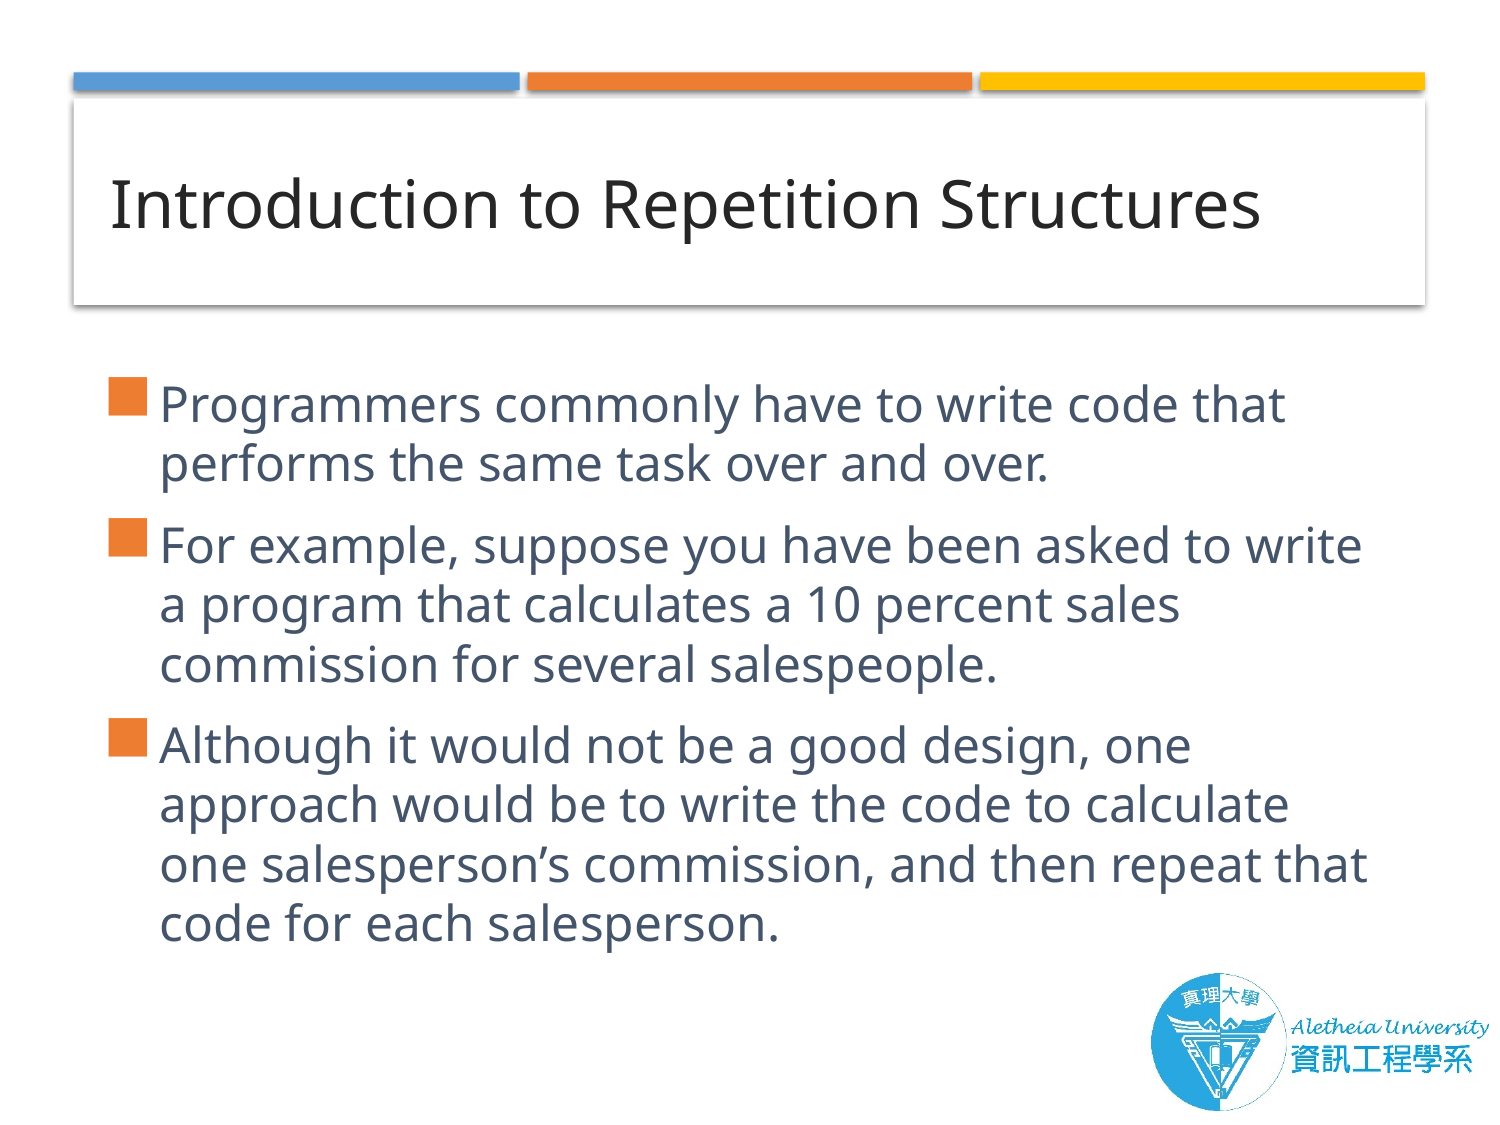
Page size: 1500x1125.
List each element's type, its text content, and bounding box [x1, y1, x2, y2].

list Programmers commonly have to write code that performs the same task over and over. For example, suppose you have been asked to write a program that calculates a 10 percent sales commission for several salespeople. Although it would not be a good design, one approach would be to write the code to calculate one salesperson’s commission, and then repeat that code for each salesperson. [95, 365, 1406, 962]
picture [1151, 973, 1489, 1111]
title Introduction to Repetition Structures [95, 112, 1406, 291]
